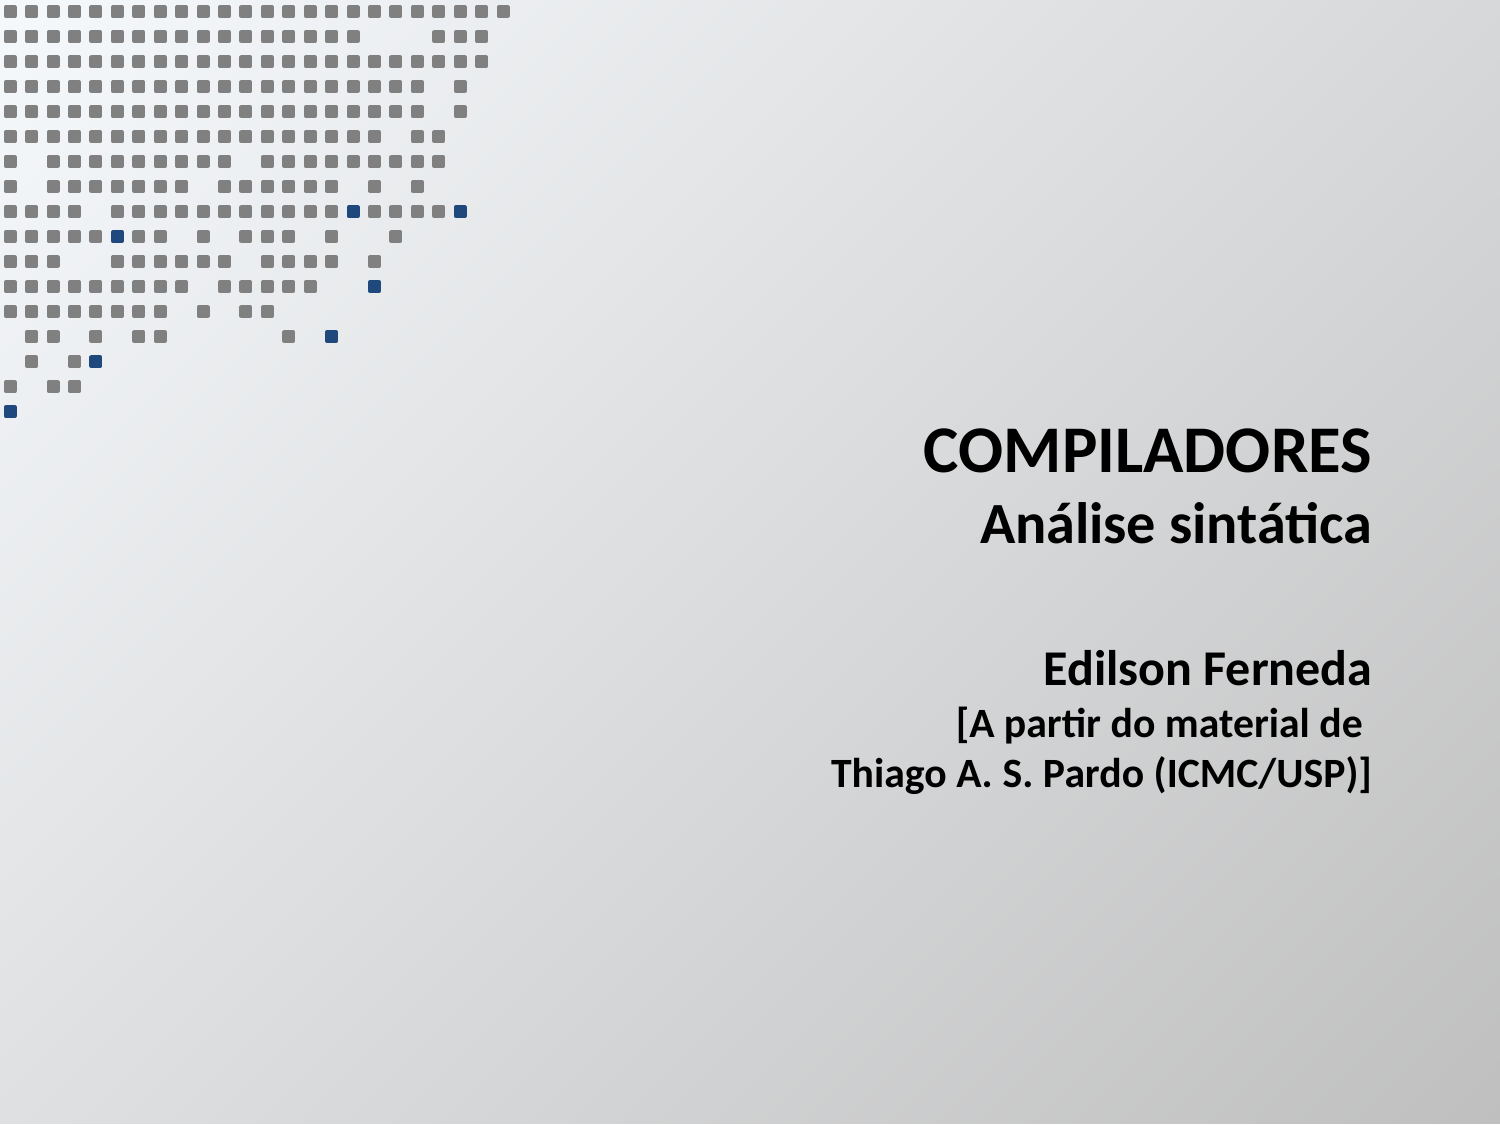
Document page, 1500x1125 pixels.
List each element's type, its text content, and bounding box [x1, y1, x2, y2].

title Compiladores Análise sintática Edilson Ferneda [A partir do material de Thiago A. S. Pardo (ICMC/USP)] [112, 349, 1388, 953]
